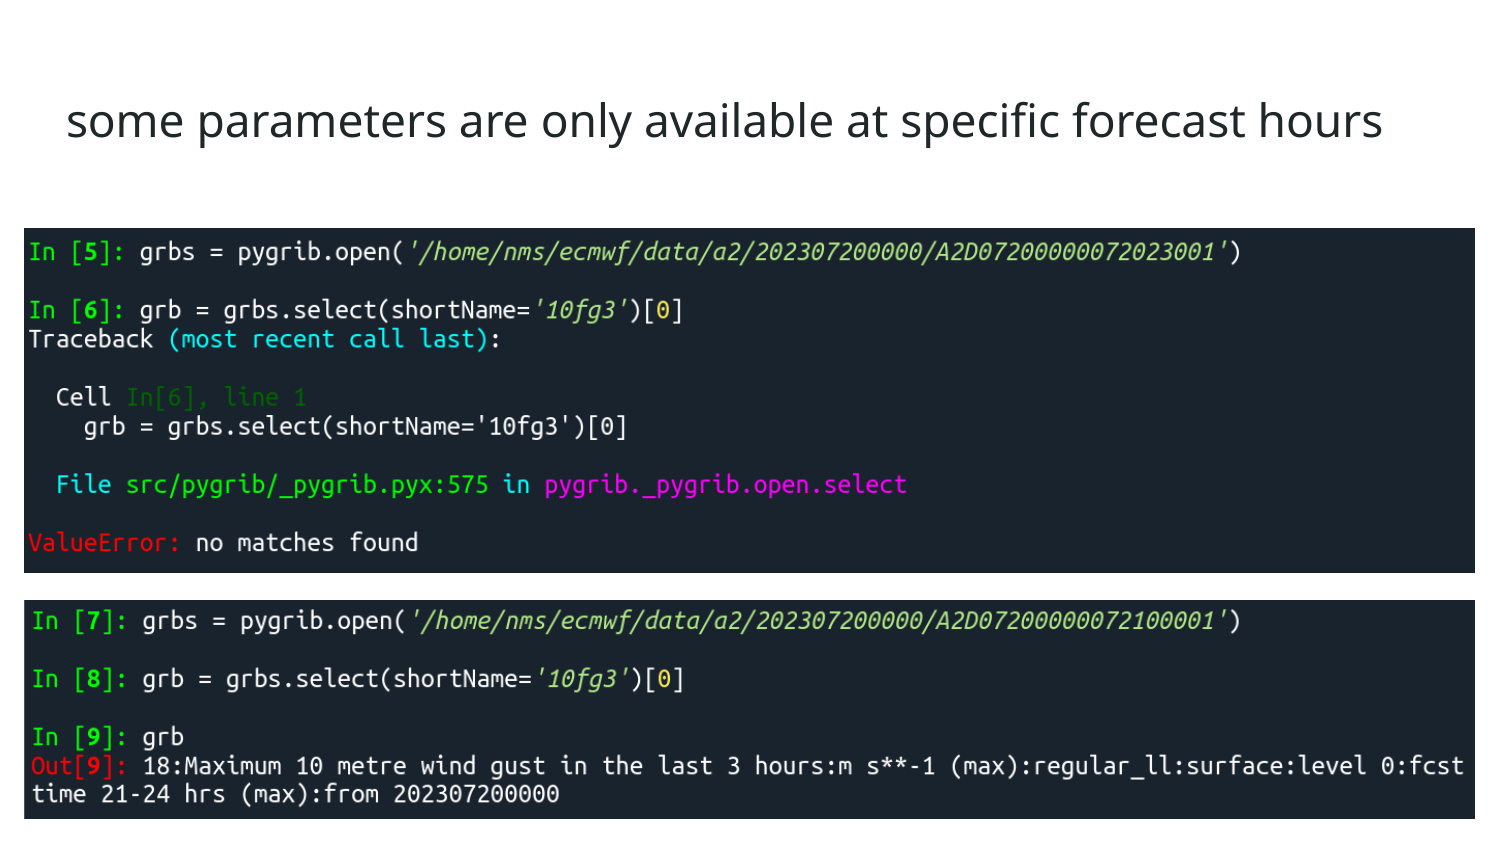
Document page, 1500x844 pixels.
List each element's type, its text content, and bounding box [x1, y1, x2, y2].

picture [24, 228, 1476, 573]
picture [24, 600, 1476, 819]
title some parameters are only available at specific forecast hours [51, 72, 1449, 167]
